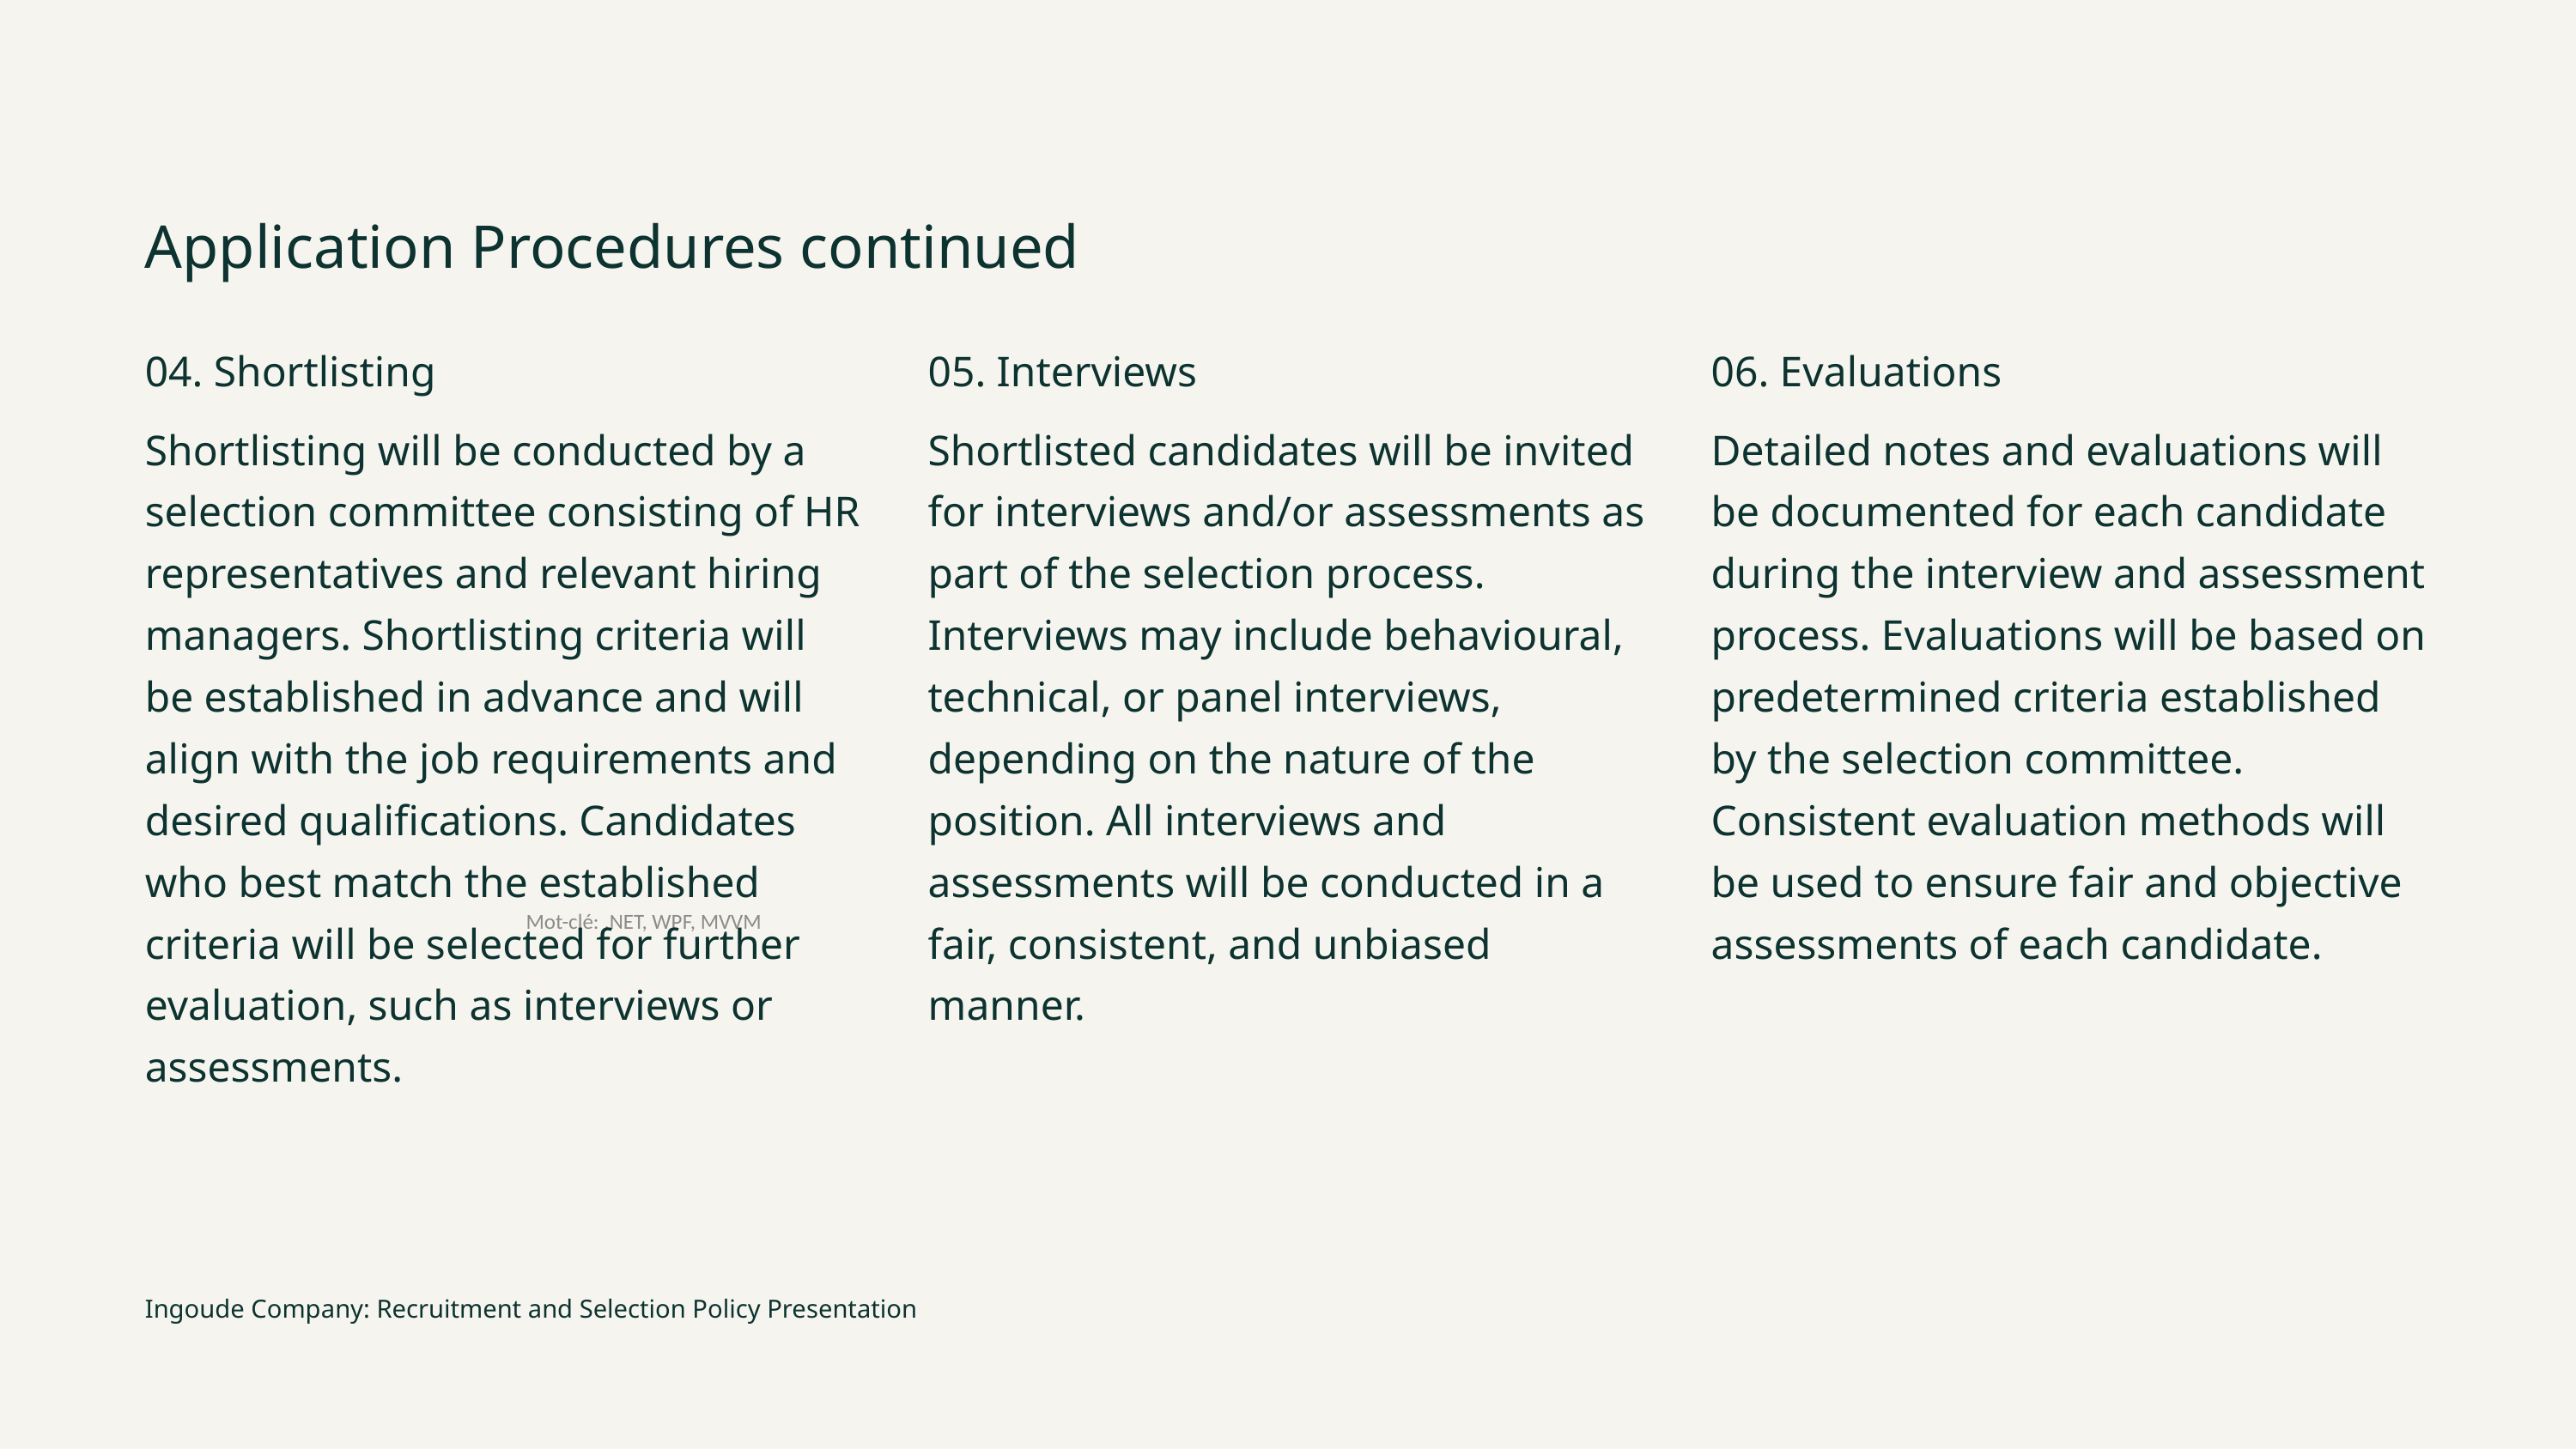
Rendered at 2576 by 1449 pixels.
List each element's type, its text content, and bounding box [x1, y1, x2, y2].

text_box 05. Interviews [927, 336, 1649, 395]
text_box 06. Evaluations [1710, 336, 2432, 395]
text_box Ingoude Company: Recruitment and Selection Policy Presentation [144, 1283, 1519, 1323]
text_box Shortlisting will be conducted by a selection committee consisting of HR representatives and relevant hiring managers. Shortlisting criteria will be established in advance and will align with the job requirements and desired qualifications. Candidates who best match the established criteria will be selected for further evaluation, such as interviews or assessments. [144, 411, 866, 1091]
text_box Shortlisted candidates will be invited for interviews and/or assessments as part of the selection process. Interviews may include behavioural, technical, or panel interviews, depending on the nature of the position. All interviews and assessments will be conducted in a fair, consistent, and unbiased manner. [927, 411, 1649, 1029]
footer Mot-clé: .NET, WPF, MVVM [440, 894, 848, 947]
text_box Application Procedures continued [144, 209, 1395, 281]
text_box 04. Shortlisting [144, 336, 866, 395]
text_box Detailed notes and evaluations will be documented for each candidate during the interview and assessment process. Evaluations will be based on predetermined criteria established by the selection committee. Consistent evaluation methods will be used to ensure fair and objective assessments of each candidate. [1710, 411, 2432, 967]
